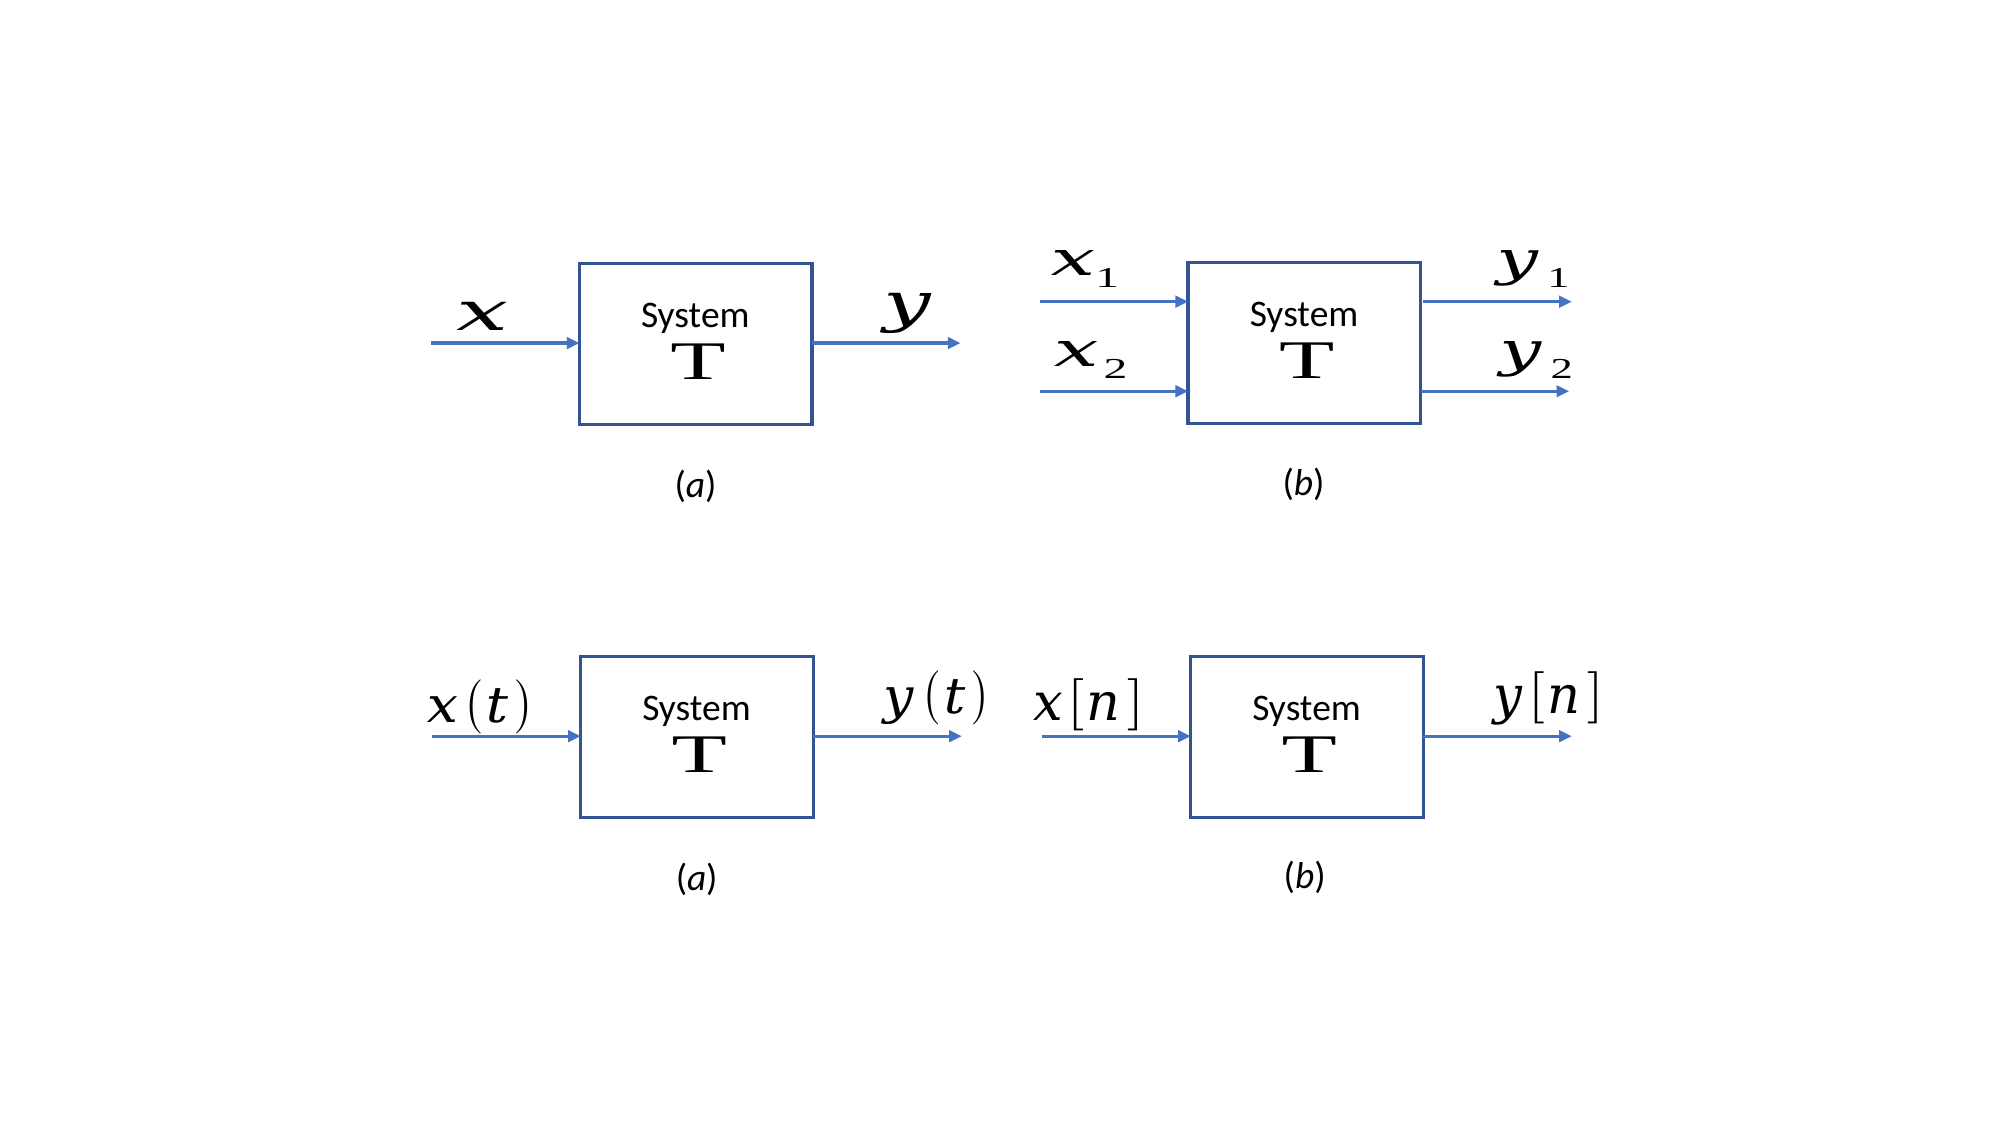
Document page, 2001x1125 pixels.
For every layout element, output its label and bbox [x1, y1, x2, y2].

text_box [423, 656, 1600, 907]
text_box [431, 232, 1572, 514]
